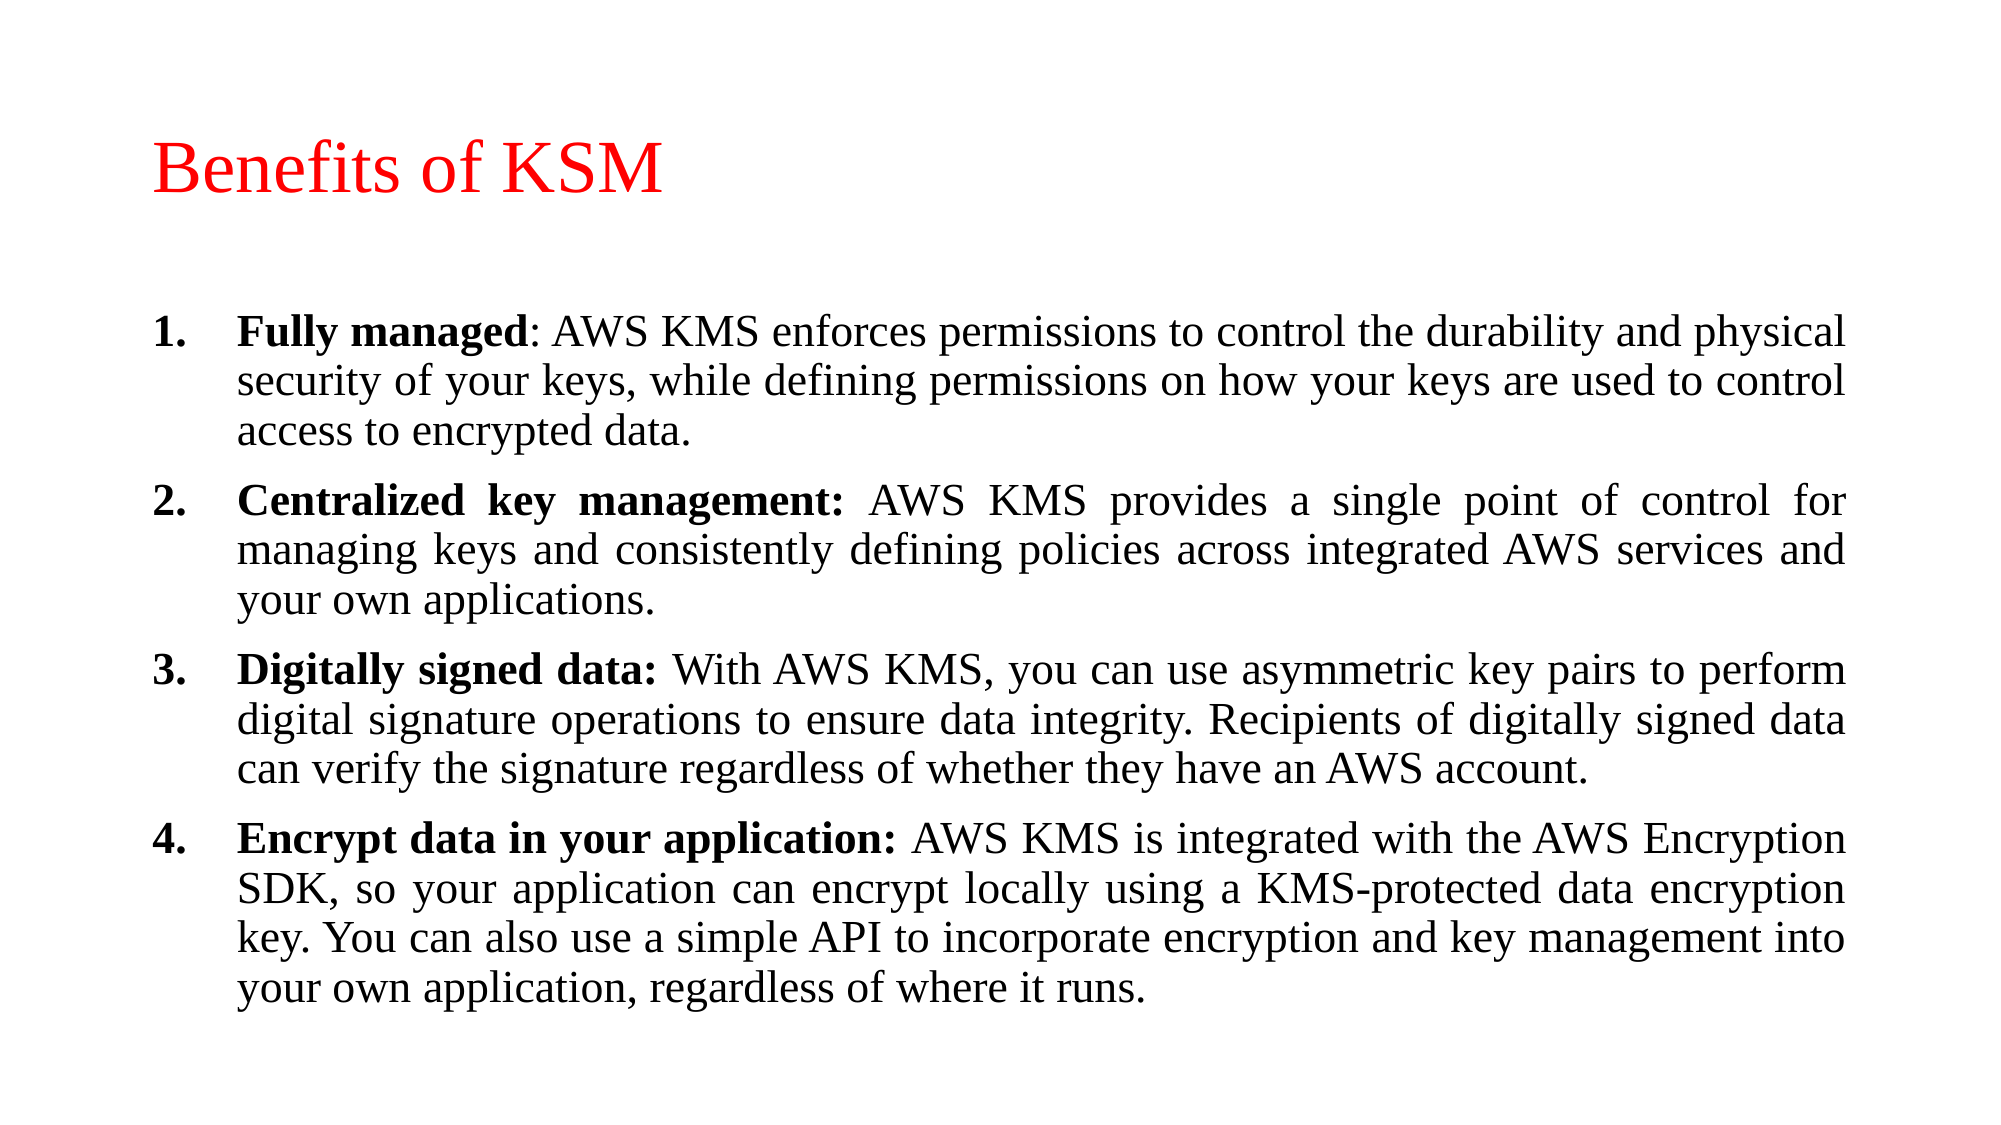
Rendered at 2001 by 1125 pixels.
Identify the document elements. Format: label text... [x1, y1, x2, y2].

list Fully managed: AWS KMS enforces permissions to control the durability and physical security of your keys, while defining permissions on how your keys are used to control access to encrypted data. Centralized key management: AWS KMS provides a single point of control for managing keys and consistently defining policies across integrated AWS services and your own applications. Digitally signed data: With AWS KMS, you can use asymmetric key pairs to perform digital signature operations to ensure data integrity. Recipients of digitally signed data can verify the signature regardless of whether they have an AWS account. Encrypt data in your application: AWS KMS is integrated with the AWS Encryption SDK, so your application can encrypt locally using a KMS-protected data encryption key. You can also use a simple API to incorporate encryption and key management into your own application, regardless of where it runs. [137, 299, 1863, 1014]
title Benefits of KSM [137, 59, 1863, 278]
